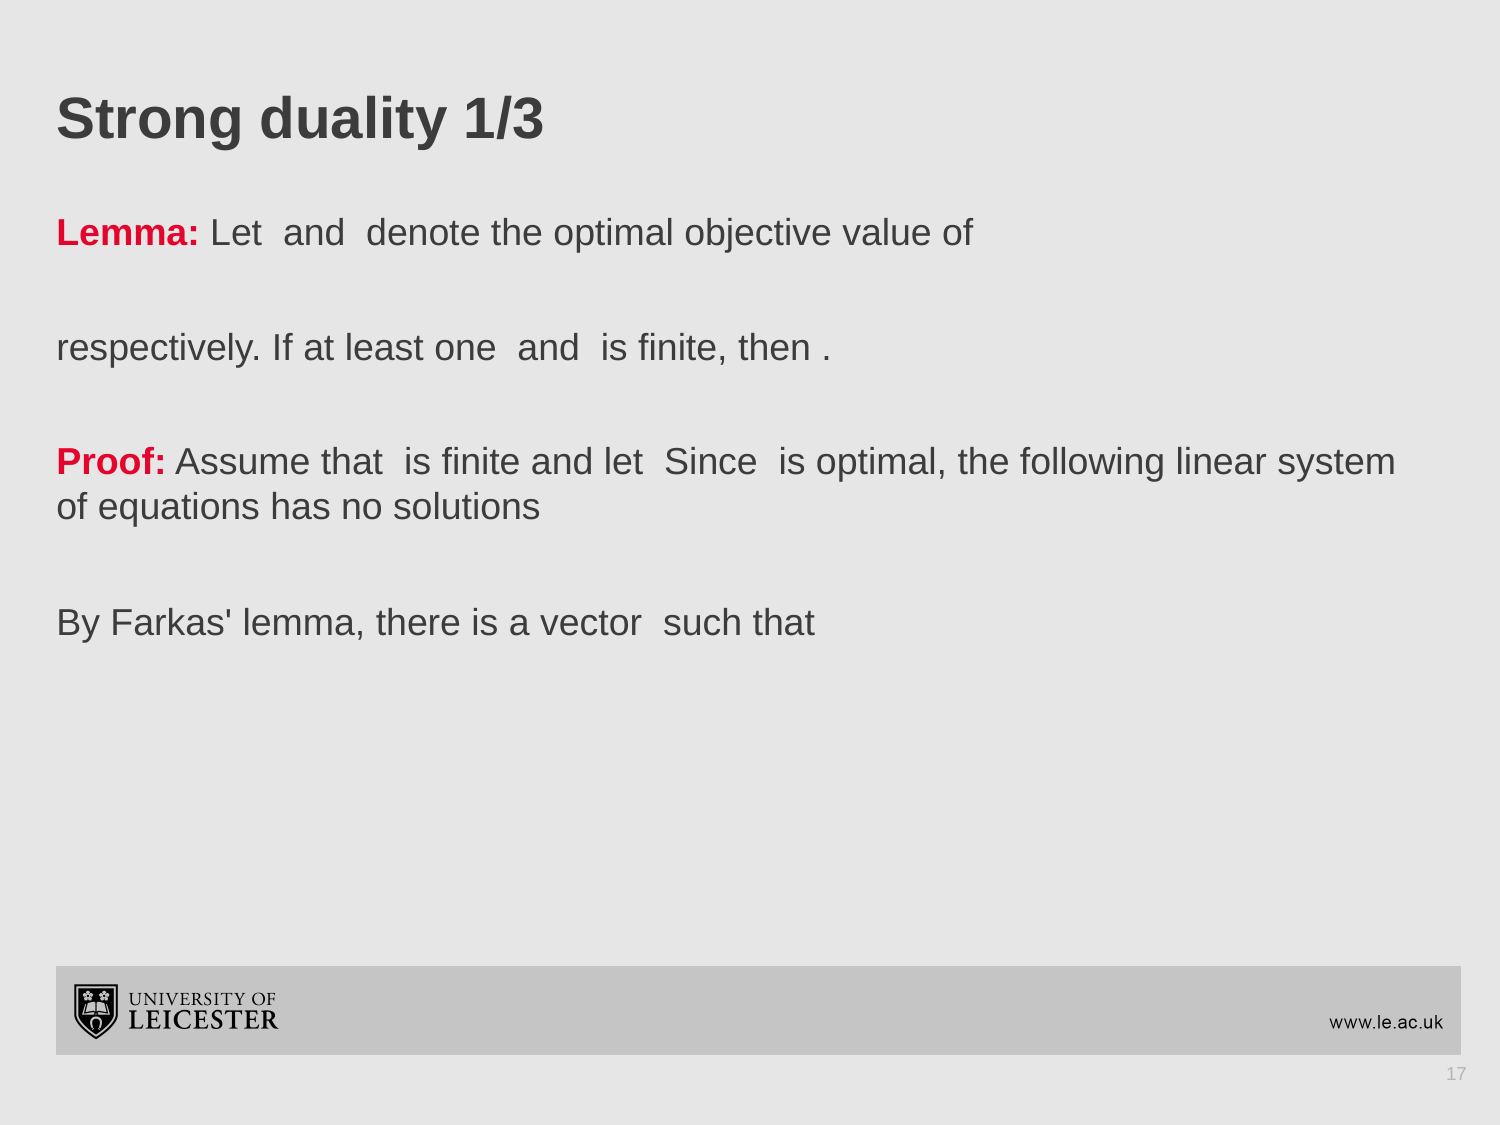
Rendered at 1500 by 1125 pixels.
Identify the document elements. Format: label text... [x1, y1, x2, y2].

picture [56, 966, 1461, 1055]
title Strong duality 1/3 [56, 80, 1442, 151]
slide_number 17 [1144, 1042, 1482, 1103]
